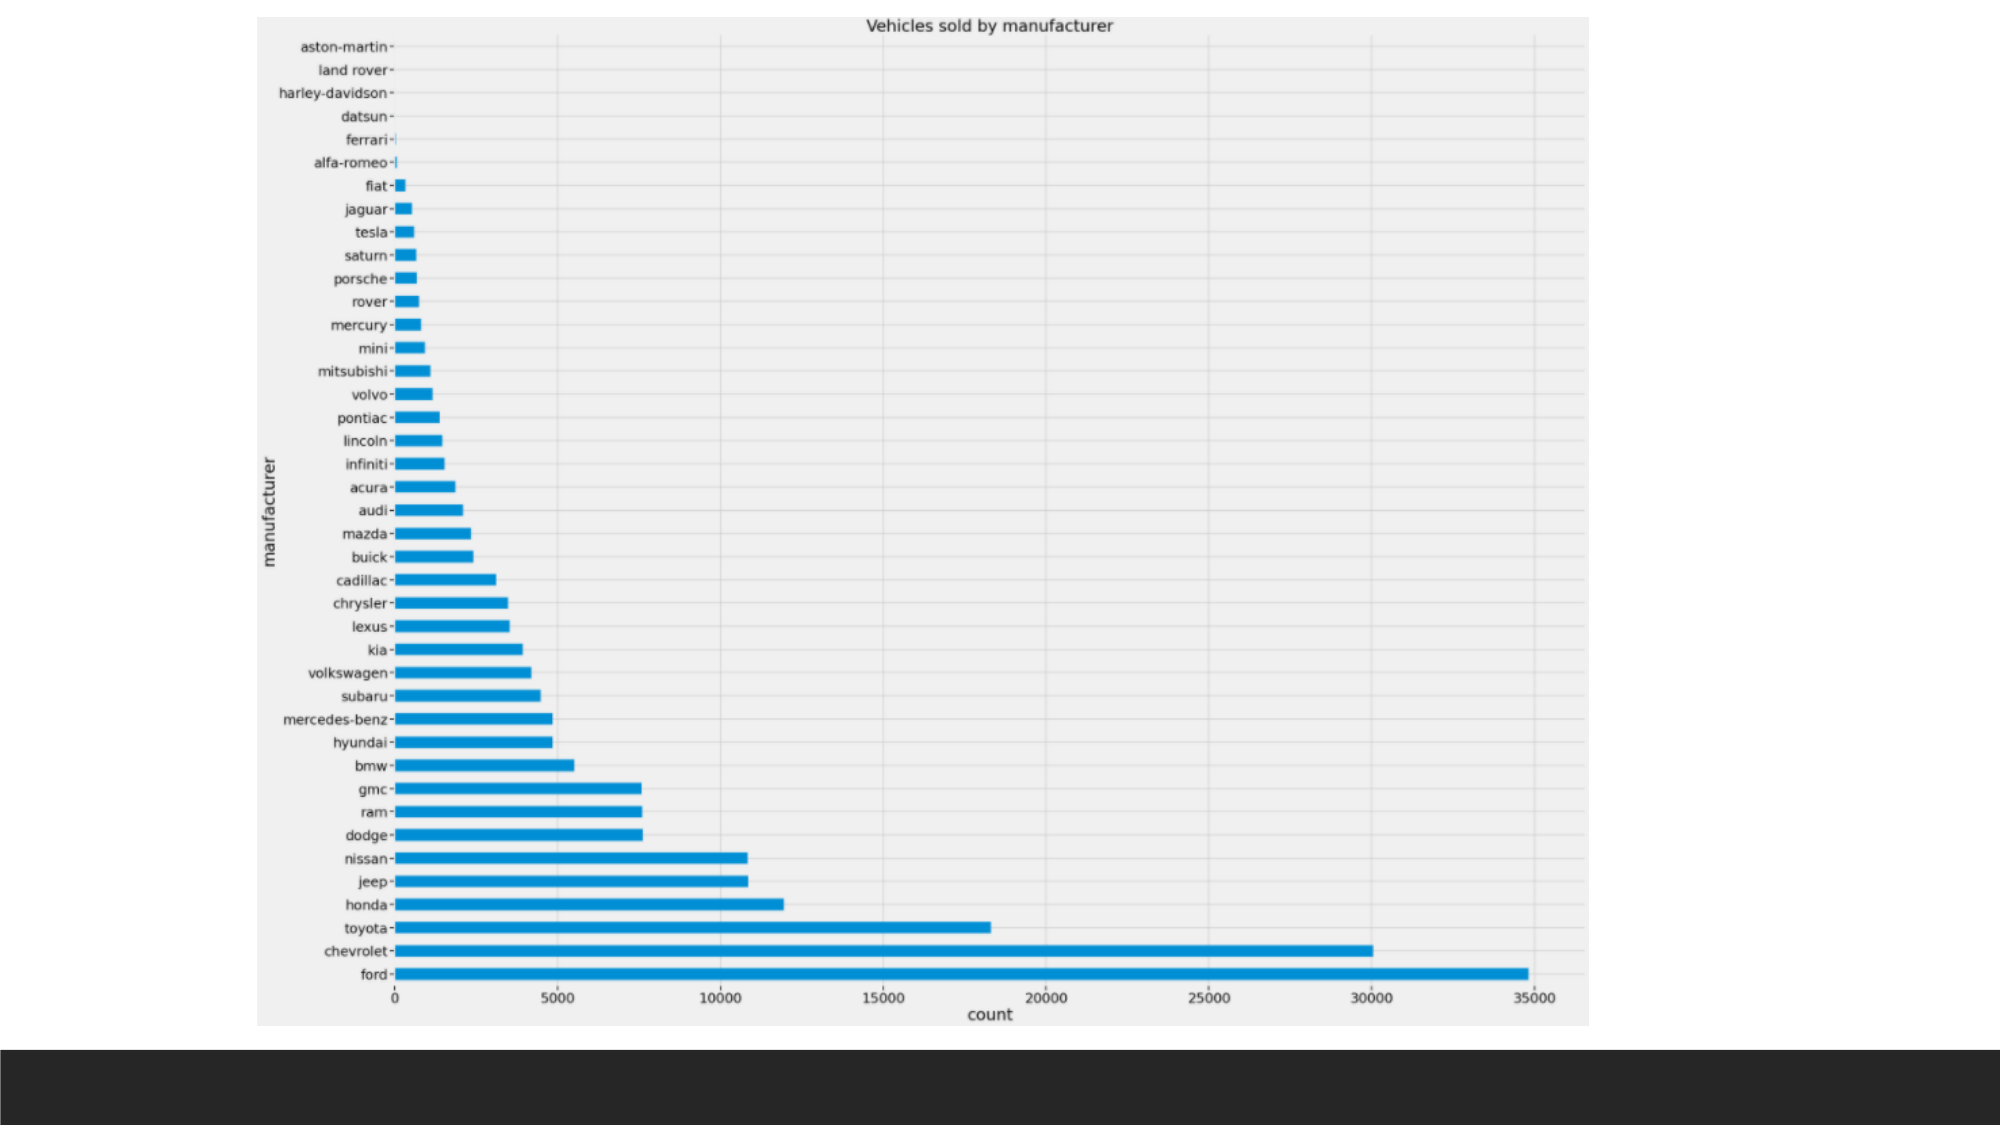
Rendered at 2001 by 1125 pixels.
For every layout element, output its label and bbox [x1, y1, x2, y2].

picture [255, 16, 1590, 1026]
